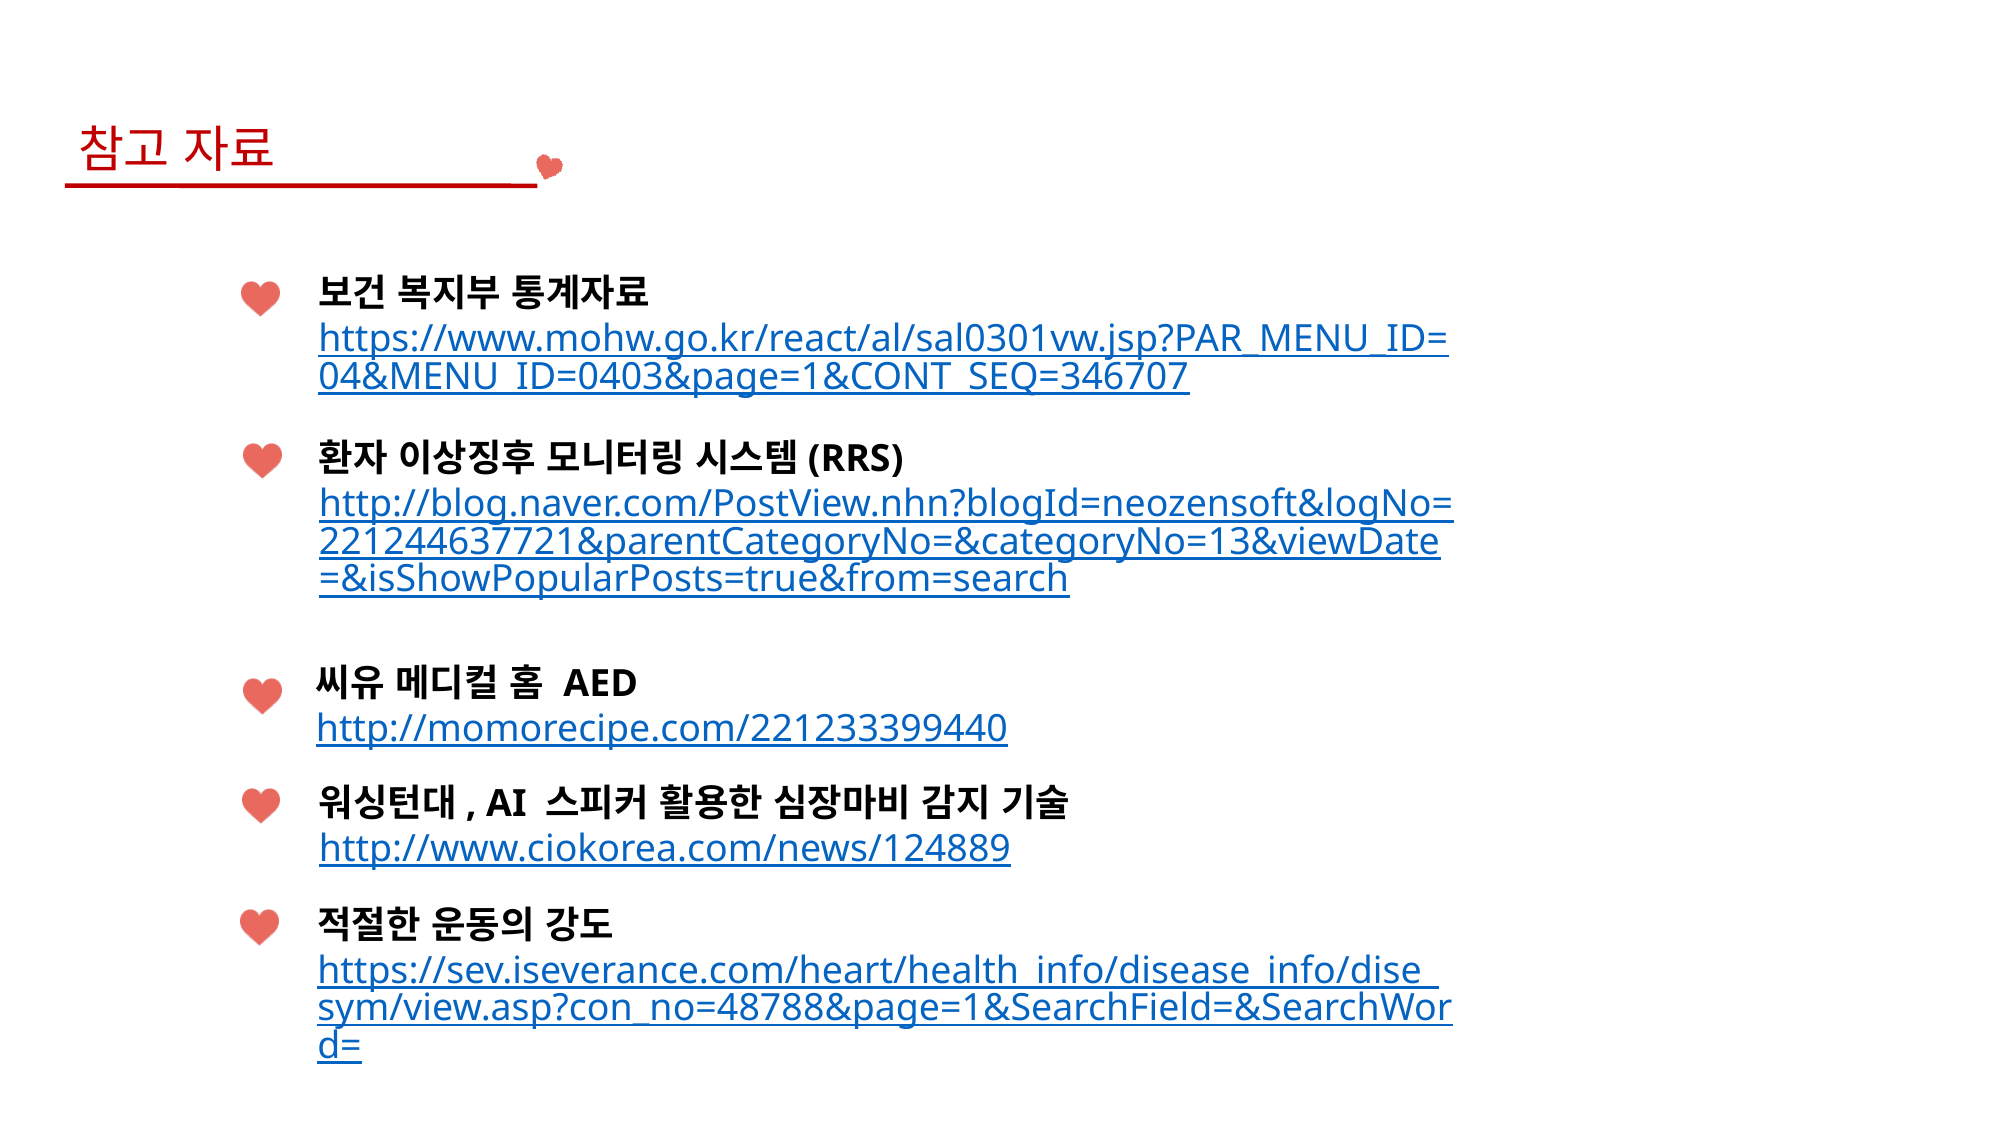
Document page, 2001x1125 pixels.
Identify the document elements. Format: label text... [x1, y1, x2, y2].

text_box 환자 이상징후 모니터링 시스템(RRS) http://blog.naver.com/PostView.nhn?blogId=neozensoft&logNo=221244637721&parentCategoryNo=&categoryNo=13&viewDate=&isShowPopularPosts=true&from=search [304, 426, 1472, 538]
text_box 씨유 메디컬 홈 AED http://momorecipe.com/221233399440 [301, 651, 1469, 762]
text_box 워싱턴대, AI 스피커 활용한 심장마비 감지 기술 http://www.ciokorea.com/news/124889 [304, 771, 1472, 883]
text_box 참고 자료 [63, 109, 292, 185]
picture [243, 442, 282, 480]
text_box 적절한 운동의 강도 https://sev.iseverance.com/heart/health_info/disease_info/dise_sym/view.asp?con_no=48788&page=1&SearchField=&SearchWord= [302, 893, 1471, 1004]
picture [241, 280, 280, 318]
text_box 보건 복지부 통계자료 https://www.mohw.go.kr/react/al/sal0301vw.jsp?PAR_MENU_ID=04&MENU_ID=0403&page=1&CONT_SEQ=346707 [303, 261, 1472, 373]
picture [242, 786, 280, 825]
picture [243, 677, 282, 716]
picture [240, 908, 279, 947]
picture [532, 151, 564, 184]
